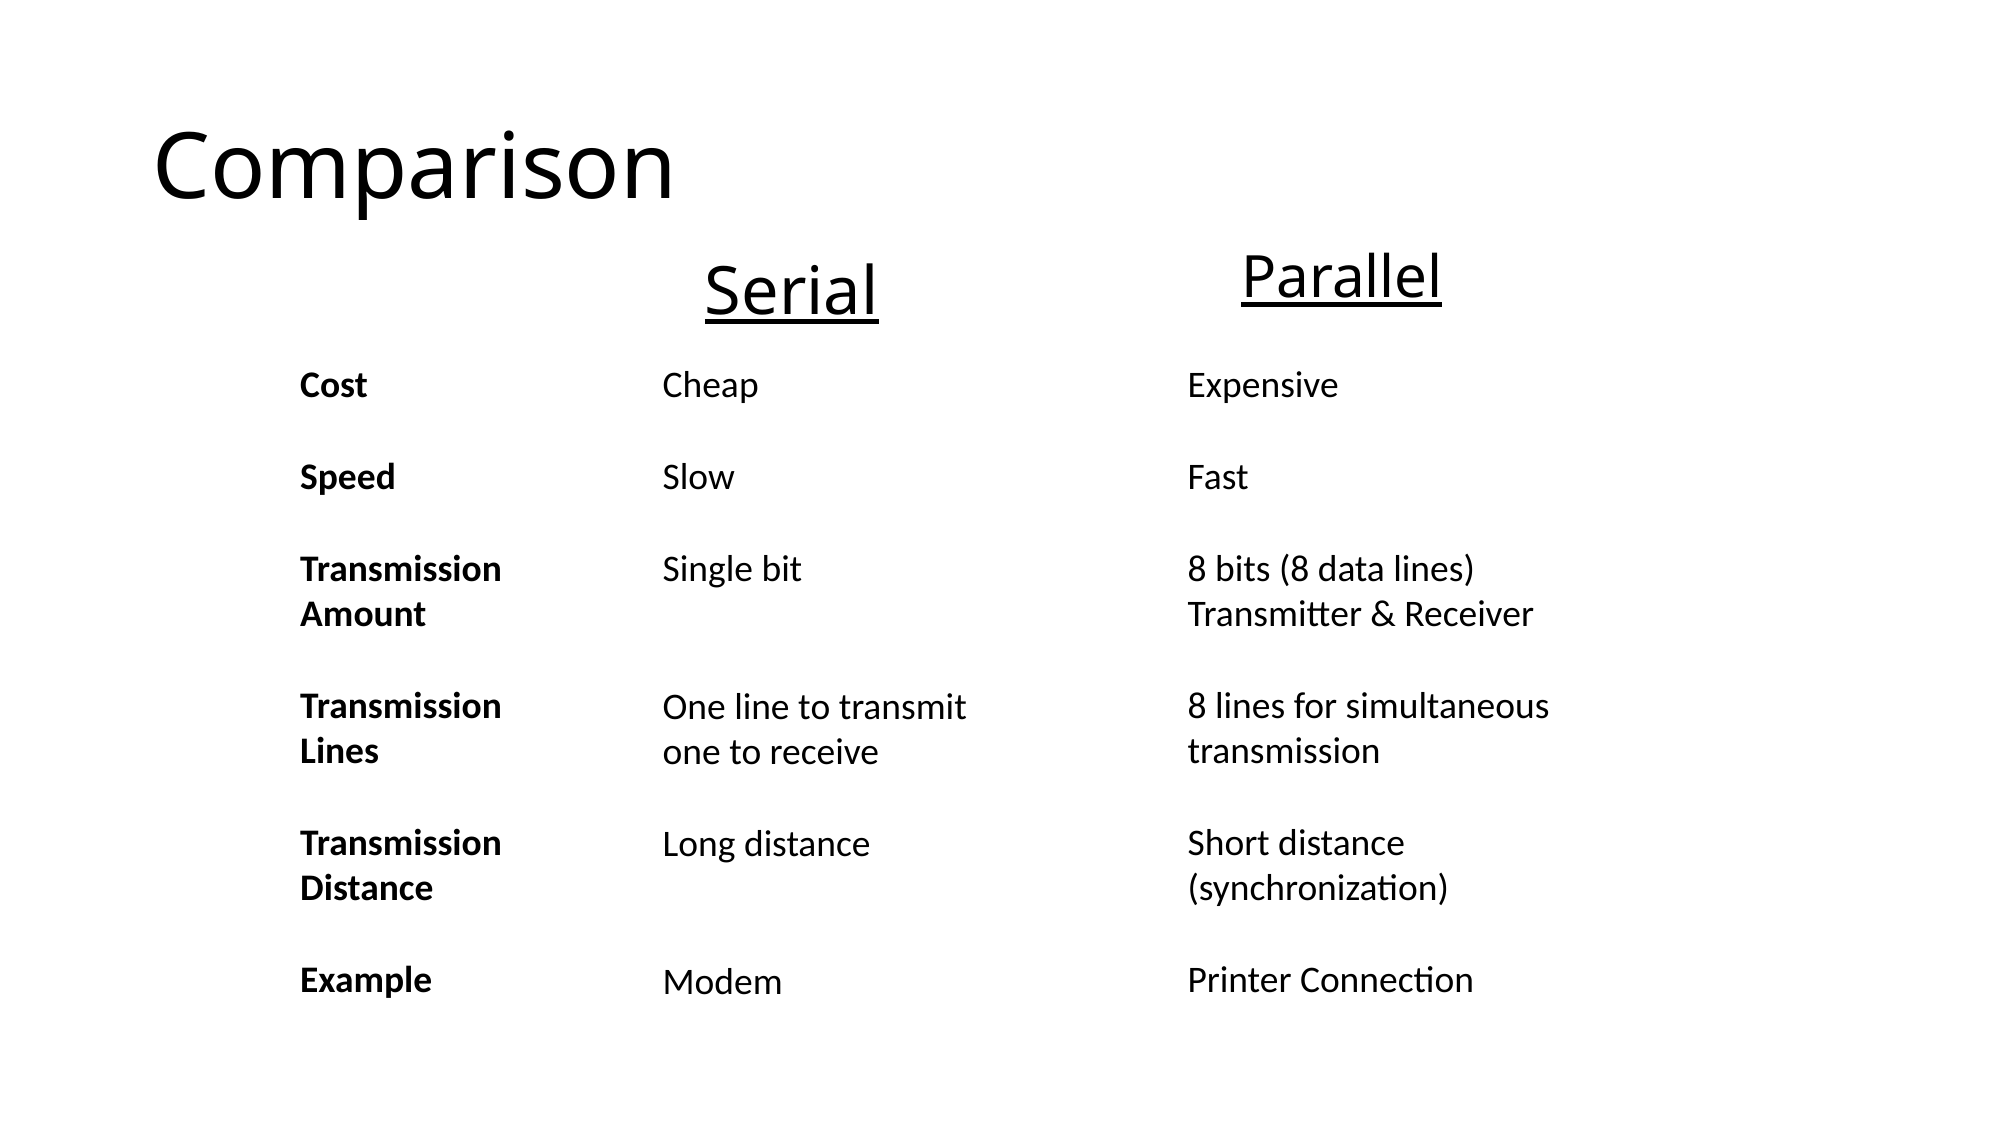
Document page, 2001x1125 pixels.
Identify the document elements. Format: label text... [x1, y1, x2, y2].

text_box Parallel [1111, 240, 1661, 341]
text_box Expensive Fast 8 bits (8 data lines) Transmitter & Receiver 8 lines for simultaneous transmission Short distance (synchronization) Printer Connection [1173, 352, 1661, 1008]
text_box Cost Speed Transmission Amount Transmission Lines Transmission Distance Example [285, 352, 573, 1008]
text_box Serial [473, 240, 1111, 341]
title Comparison [137, 59, 1863, 278]
text_box Cheap Slow Single bit One line to transmit one to receive Long distance Modem [648, 352, 1048, 1010]
